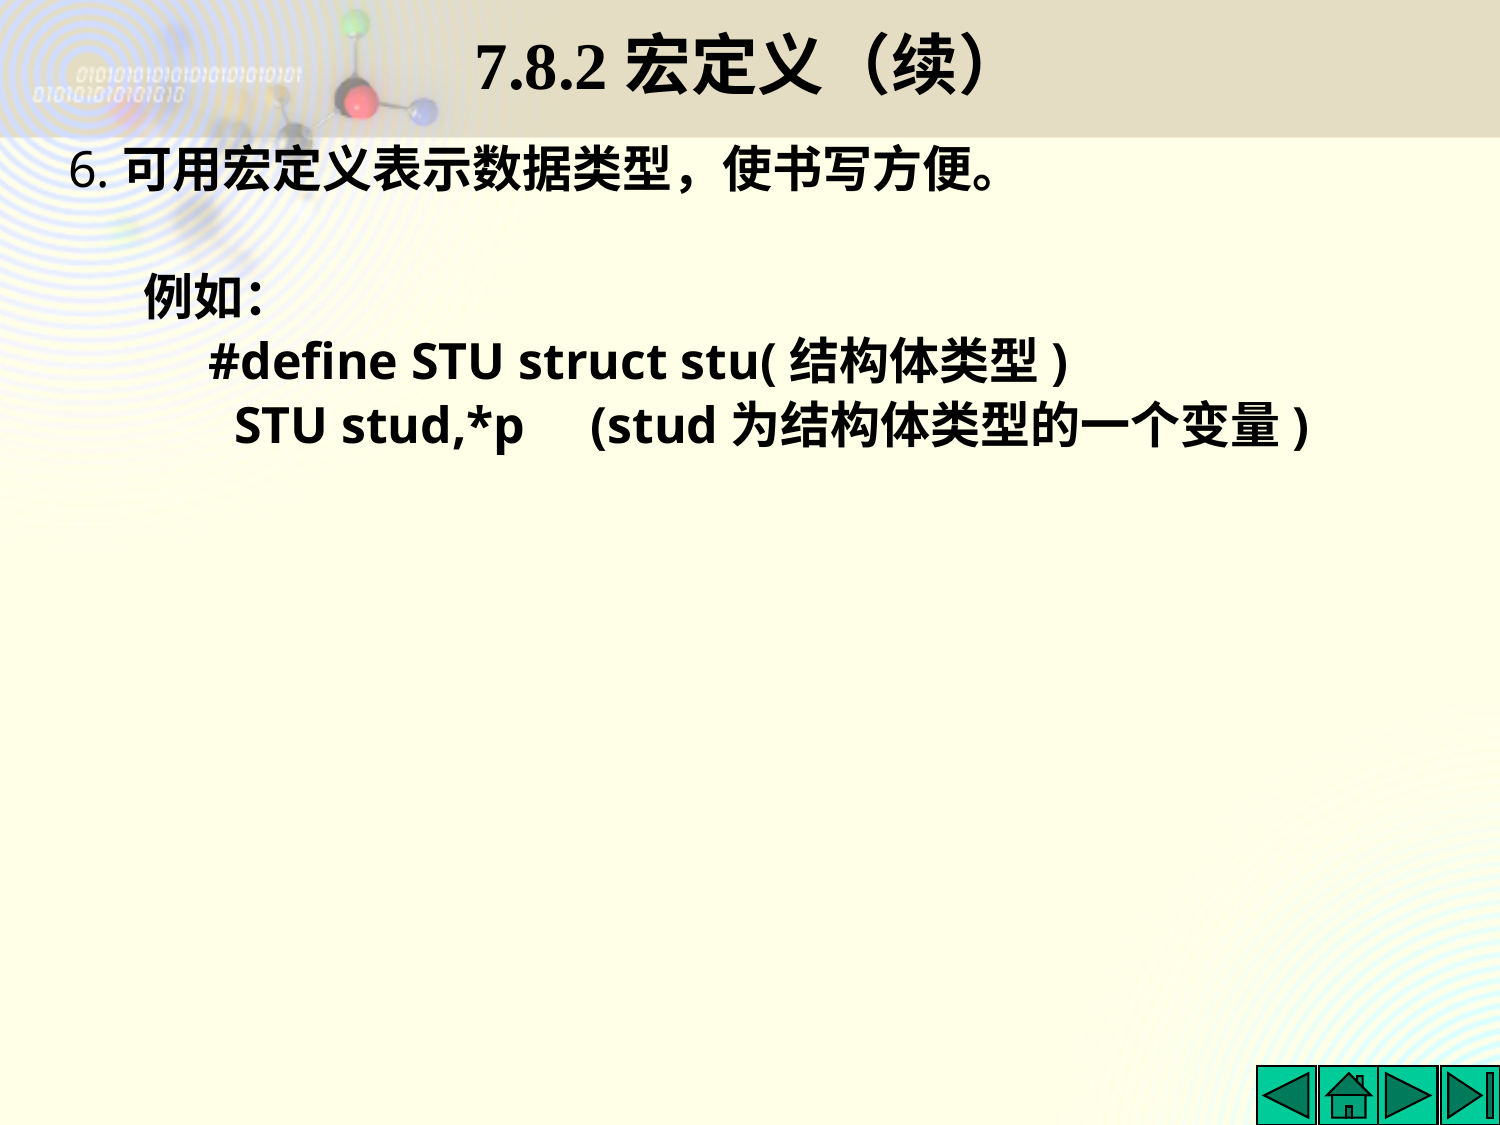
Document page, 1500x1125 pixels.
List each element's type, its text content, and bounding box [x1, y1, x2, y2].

list 6.可用宏定义表示数据类型，使书写方便。 例如： #define STU struct stu(结构体类型) STU stud,*p (stud为结构体类型的一个变量) [53, 137, 1447, 1000]
title 7.8.2宏定义（续） [112, 0, 1388, 126]
